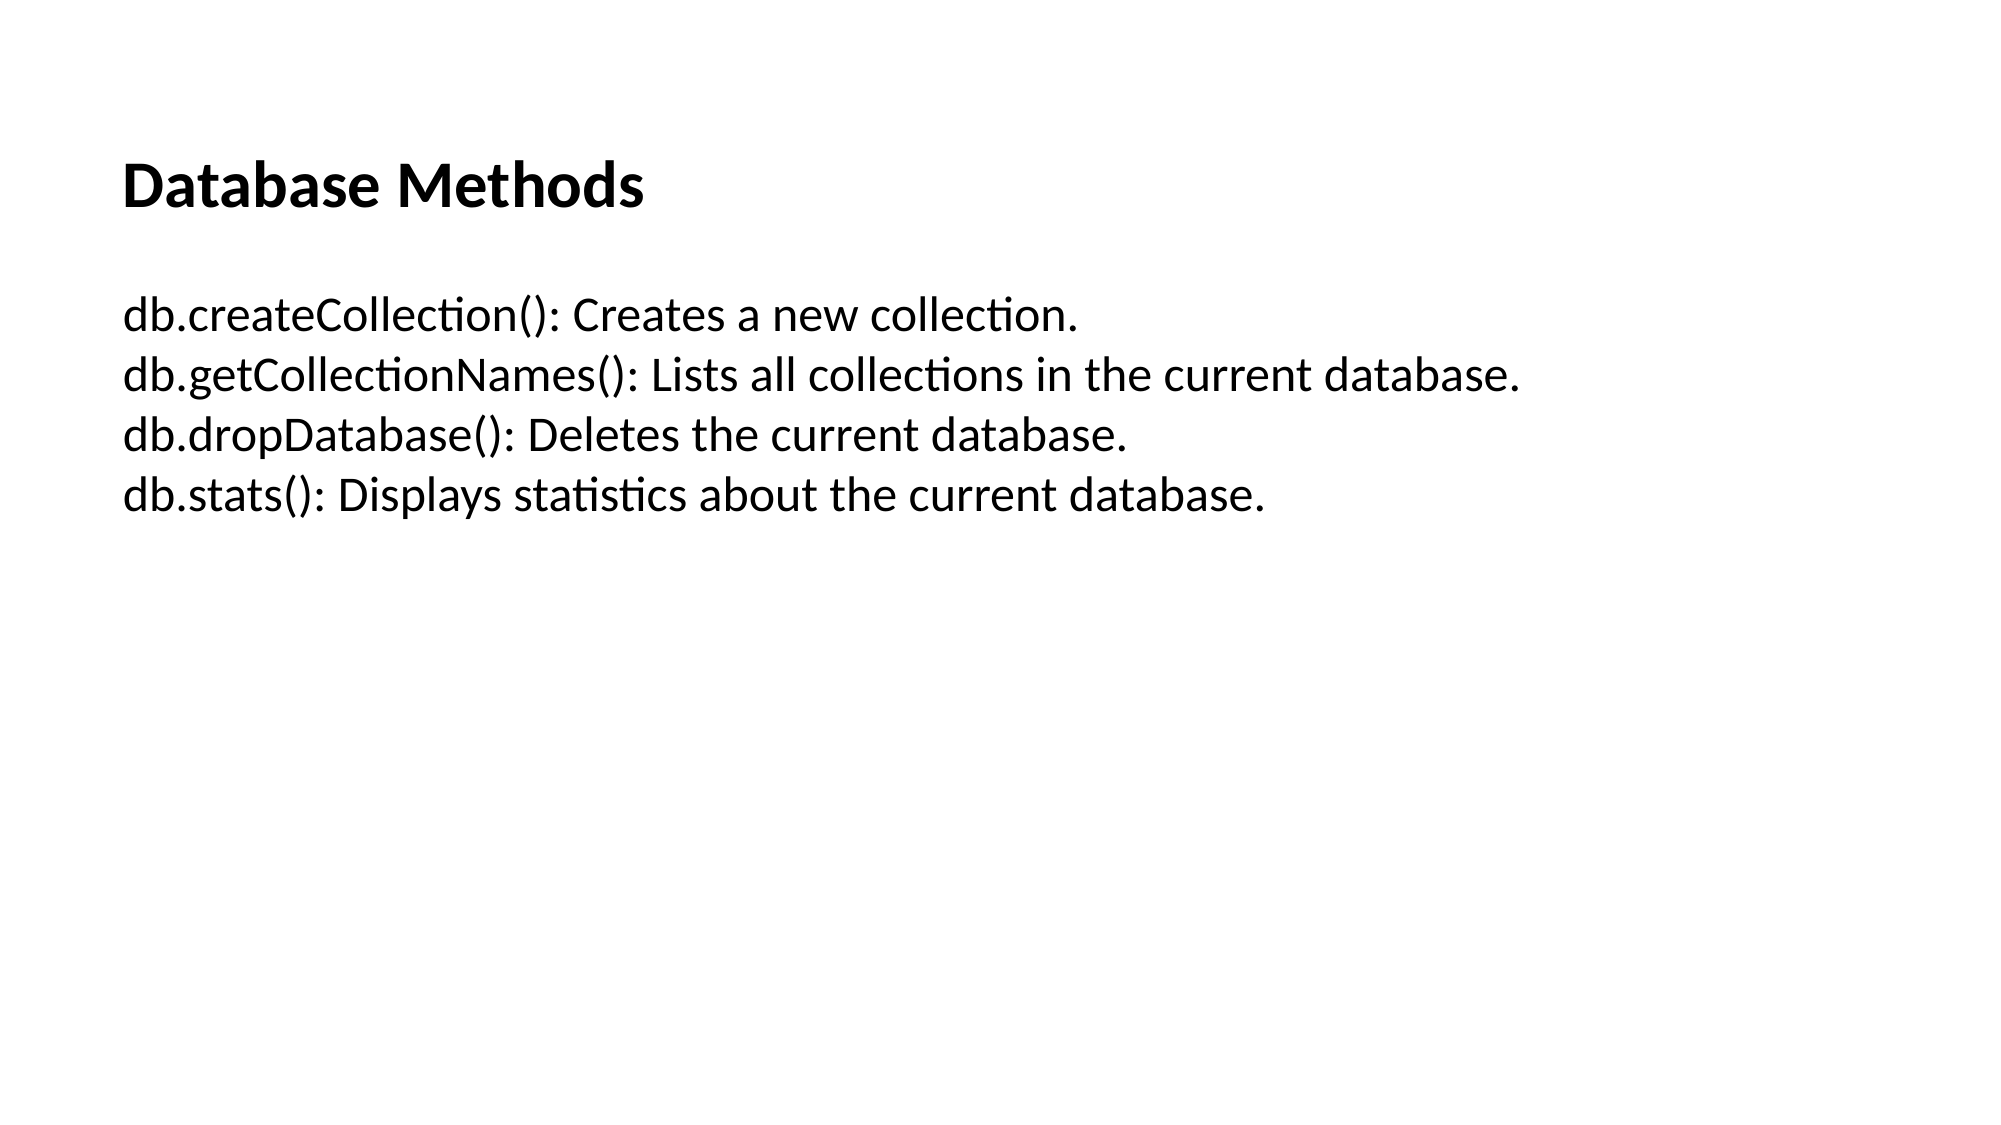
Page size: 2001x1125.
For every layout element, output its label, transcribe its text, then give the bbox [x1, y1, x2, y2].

text_box Database Methods db.createCollection(): Creates a new collection. db.getCollectionNames(): Lists all collections in the current database. db.dropDatabase(): Deletes the current database. db.stats(): Displays statistics about the current database. [108, 133, 1809, 529]
